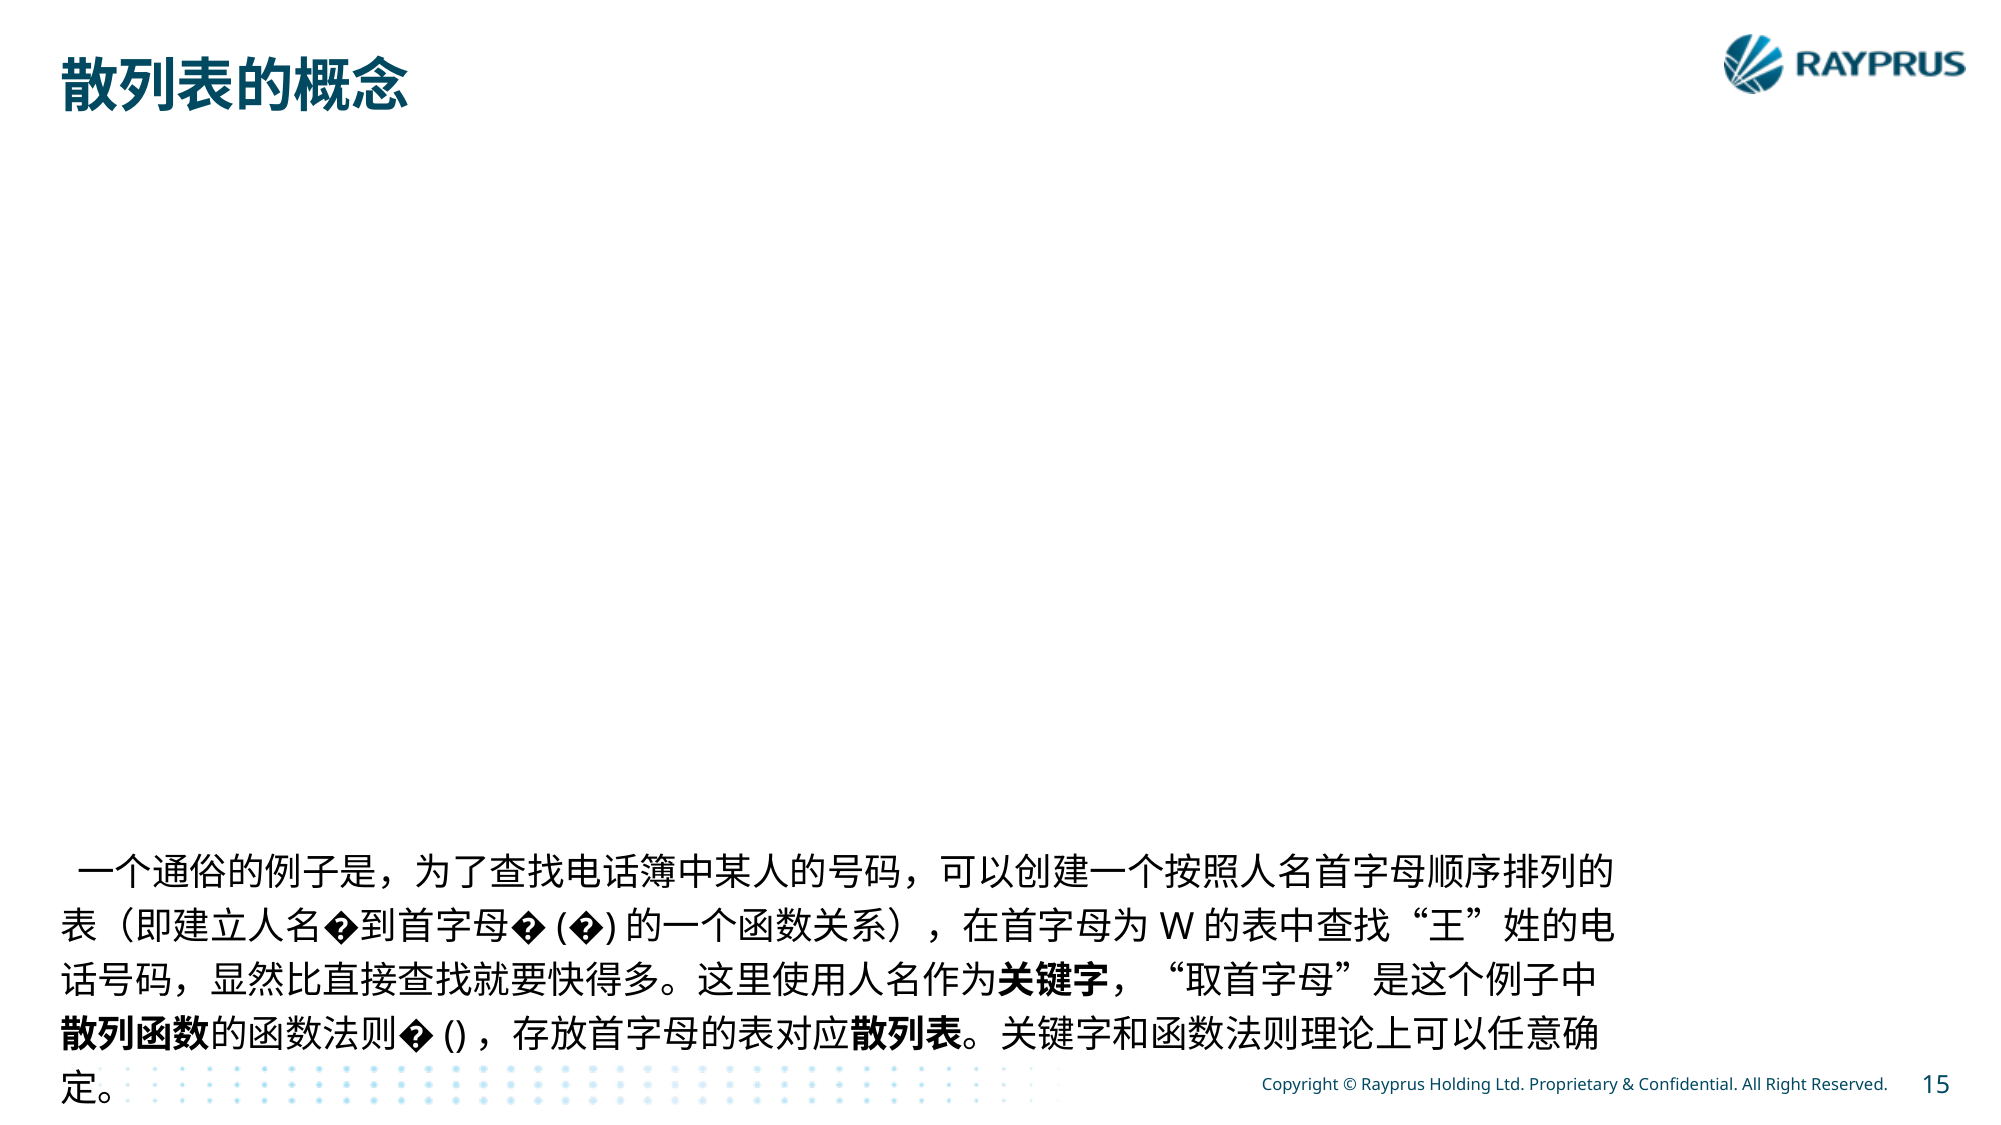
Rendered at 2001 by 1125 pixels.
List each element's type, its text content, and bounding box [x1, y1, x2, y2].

footer Copyright © Rayprus Holding Ltd. Proprietary & Confidential. All Right Reserved. [1641, 1073, 1905, 1097]
slide_number 15 [1904, 1065, 1966, 1105]
list 散列表的概念 [45, 40, 1709, 155]
text_box 一个通俗的例子是，为了查找电话簿中某人的号码，可以创建一个按照人名首字母顺序排列的表（即建立人名�到首字母�(�)的一个函数关系），在首字母为W的表中查找“王”姓的电话号码，显然比直接查找就要快得多。这里使用人名作为关键字，“取首字母”是这个例子中散列函数的函数法则�()，存放首字母的表对应散列表。关键字和函数法则理论上可以任意确定。 [45, 831, 1641, 1117]
picture [1724, 34, 1966, 94]
